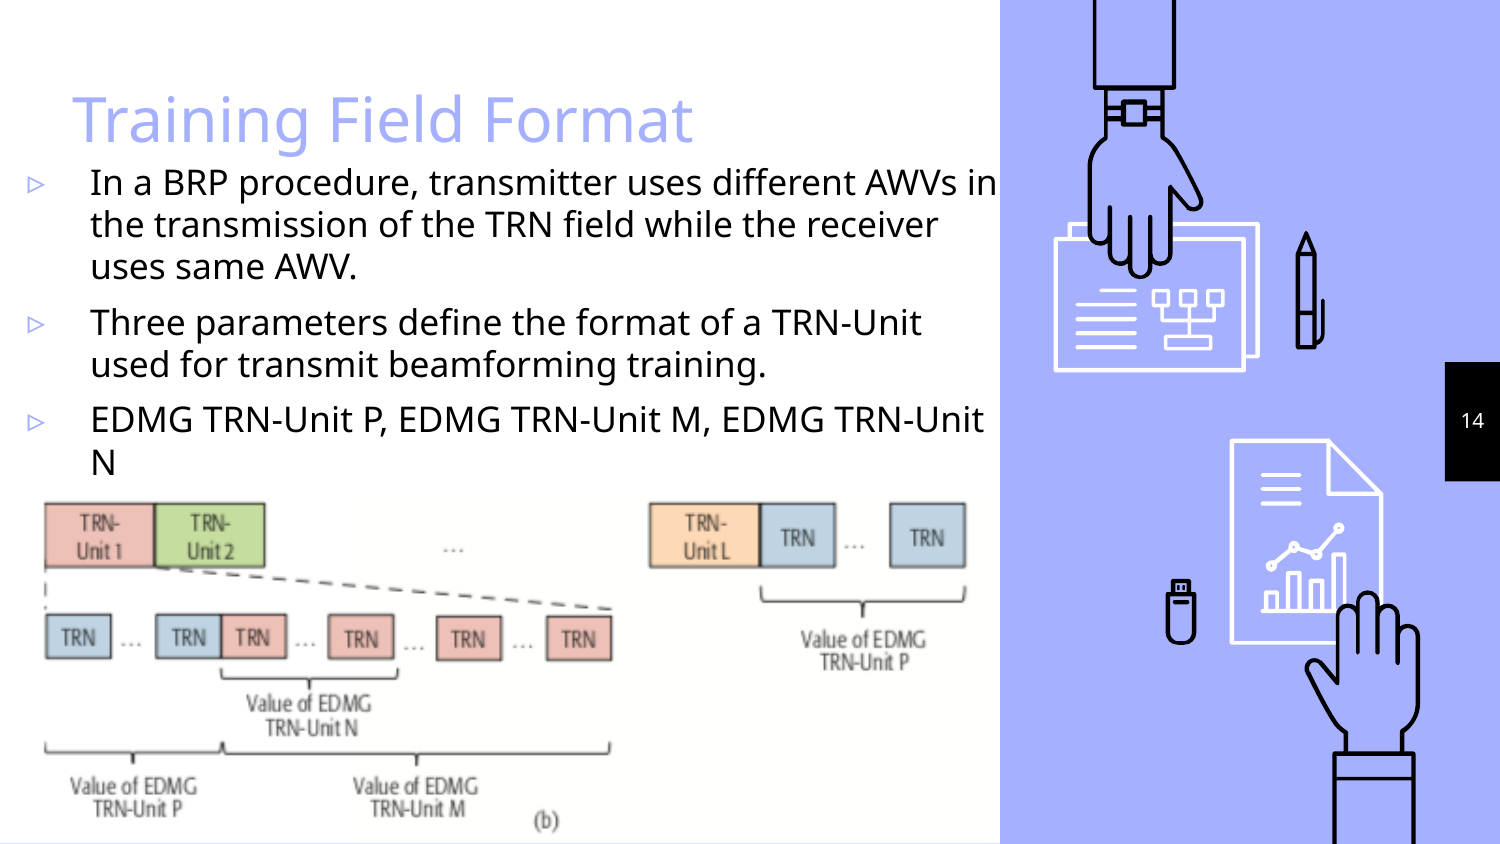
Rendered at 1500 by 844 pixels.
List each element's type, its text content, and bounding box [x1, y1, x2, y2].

slide_number 14 [1444, 362, 1500, 482]
text_box In a BRP procedure, transmitter uses different AWVs in the transmission of the TRN field while the receiver uses same AWV. Three parameters define the format of a TRN-Unit used for transmit beamforming training. EDMG TRN-Unit P, EDMG TRN-Unit M, EDMG TRN-Unit N [0, 144, 1020, 758]
title Training Field Format [57, 29, 901, 144]
picture [31, 496, 988, 842]
